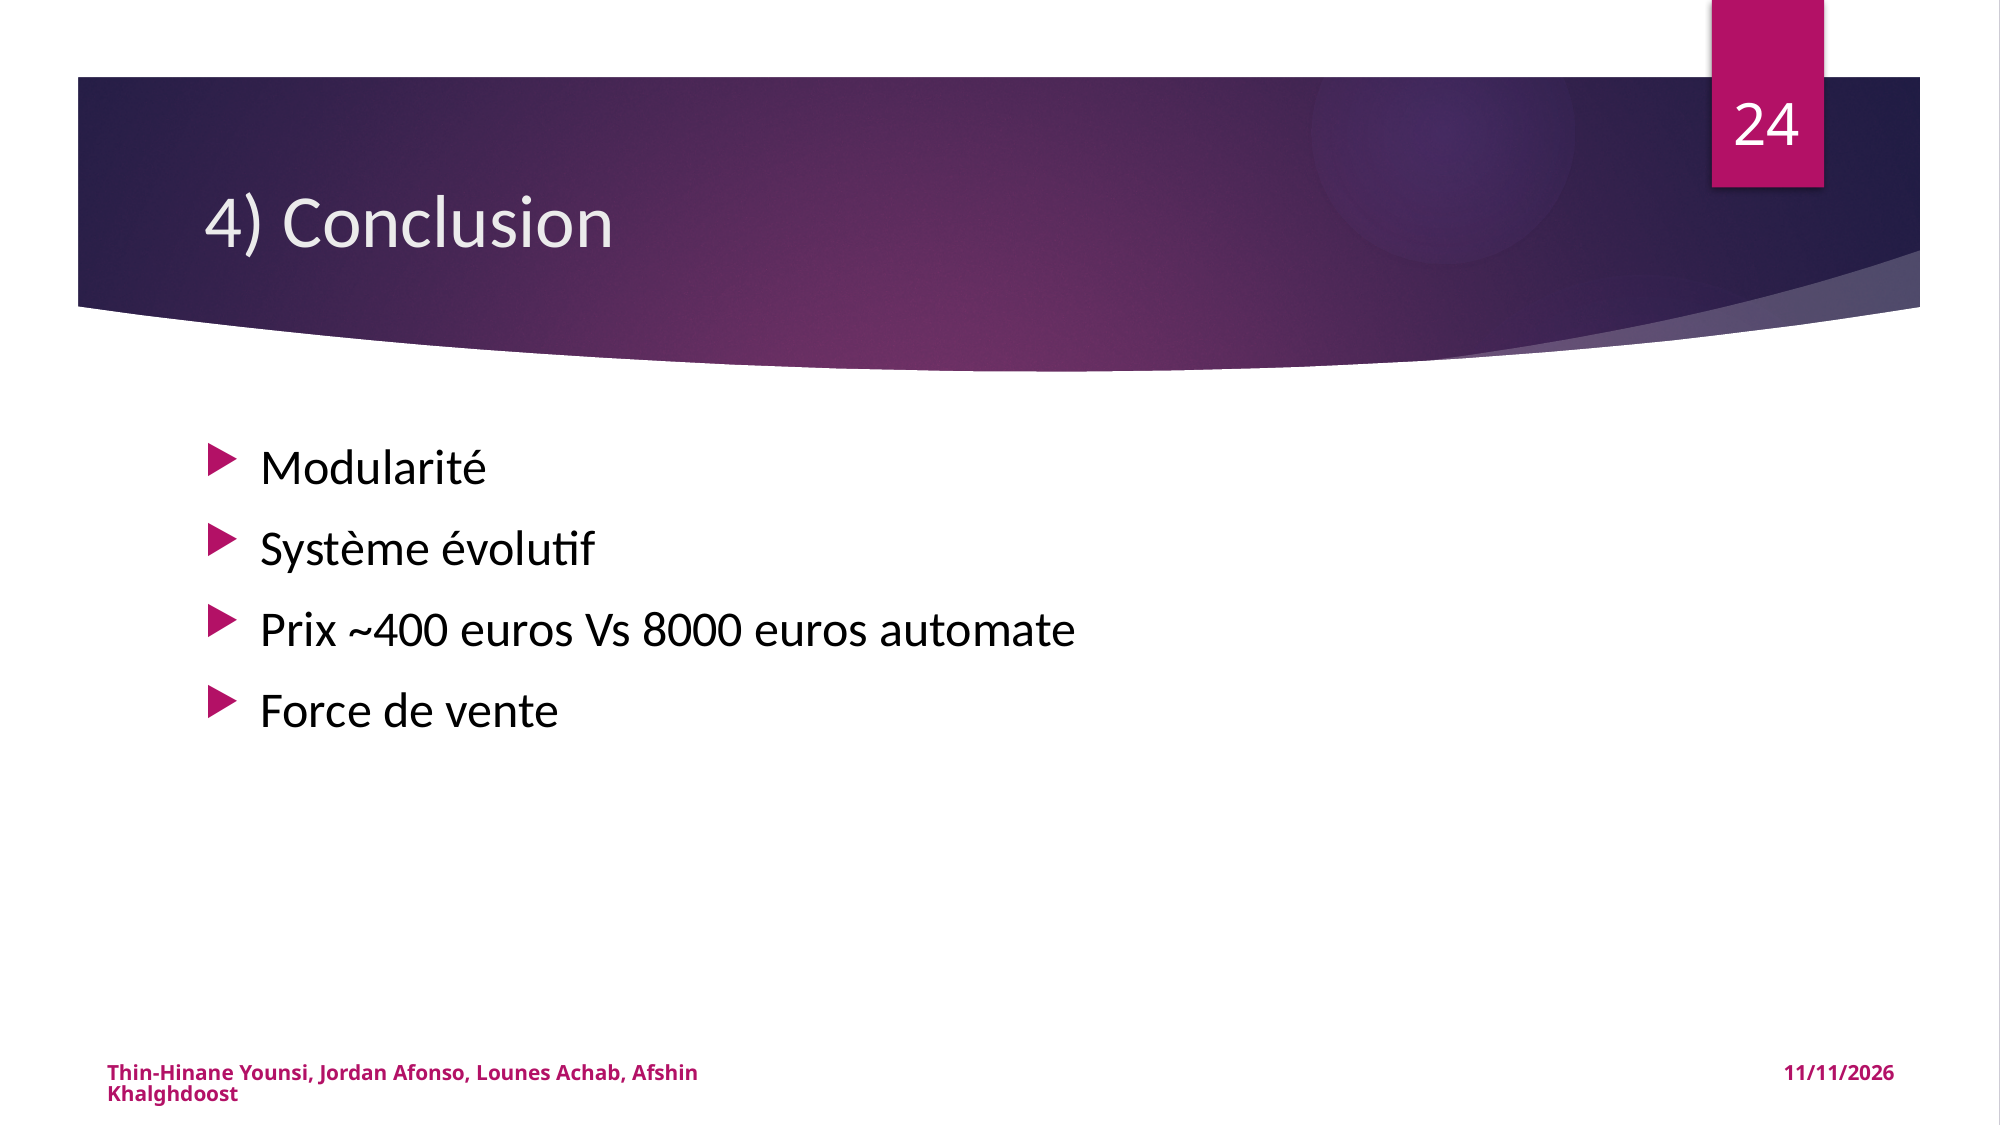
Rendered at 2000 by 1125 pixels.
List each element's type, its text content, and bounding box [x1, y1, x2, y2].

title 4) Conclusion [189, 159, 1627, 276]
slide_number 24 [1697, 48, 1836, 175]
list Modularité Système évolutif Prix ~400 euros Vs 8000 euros automate Force de vente [189, 427, 1637, 988]
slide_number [1747, 1048, 1910, 1099]
footer Thin-Hinane Younsi, Jordan Afonso, Lounes Achab, Afshin Khalghdoost [92, 1048, 725, 1099]
